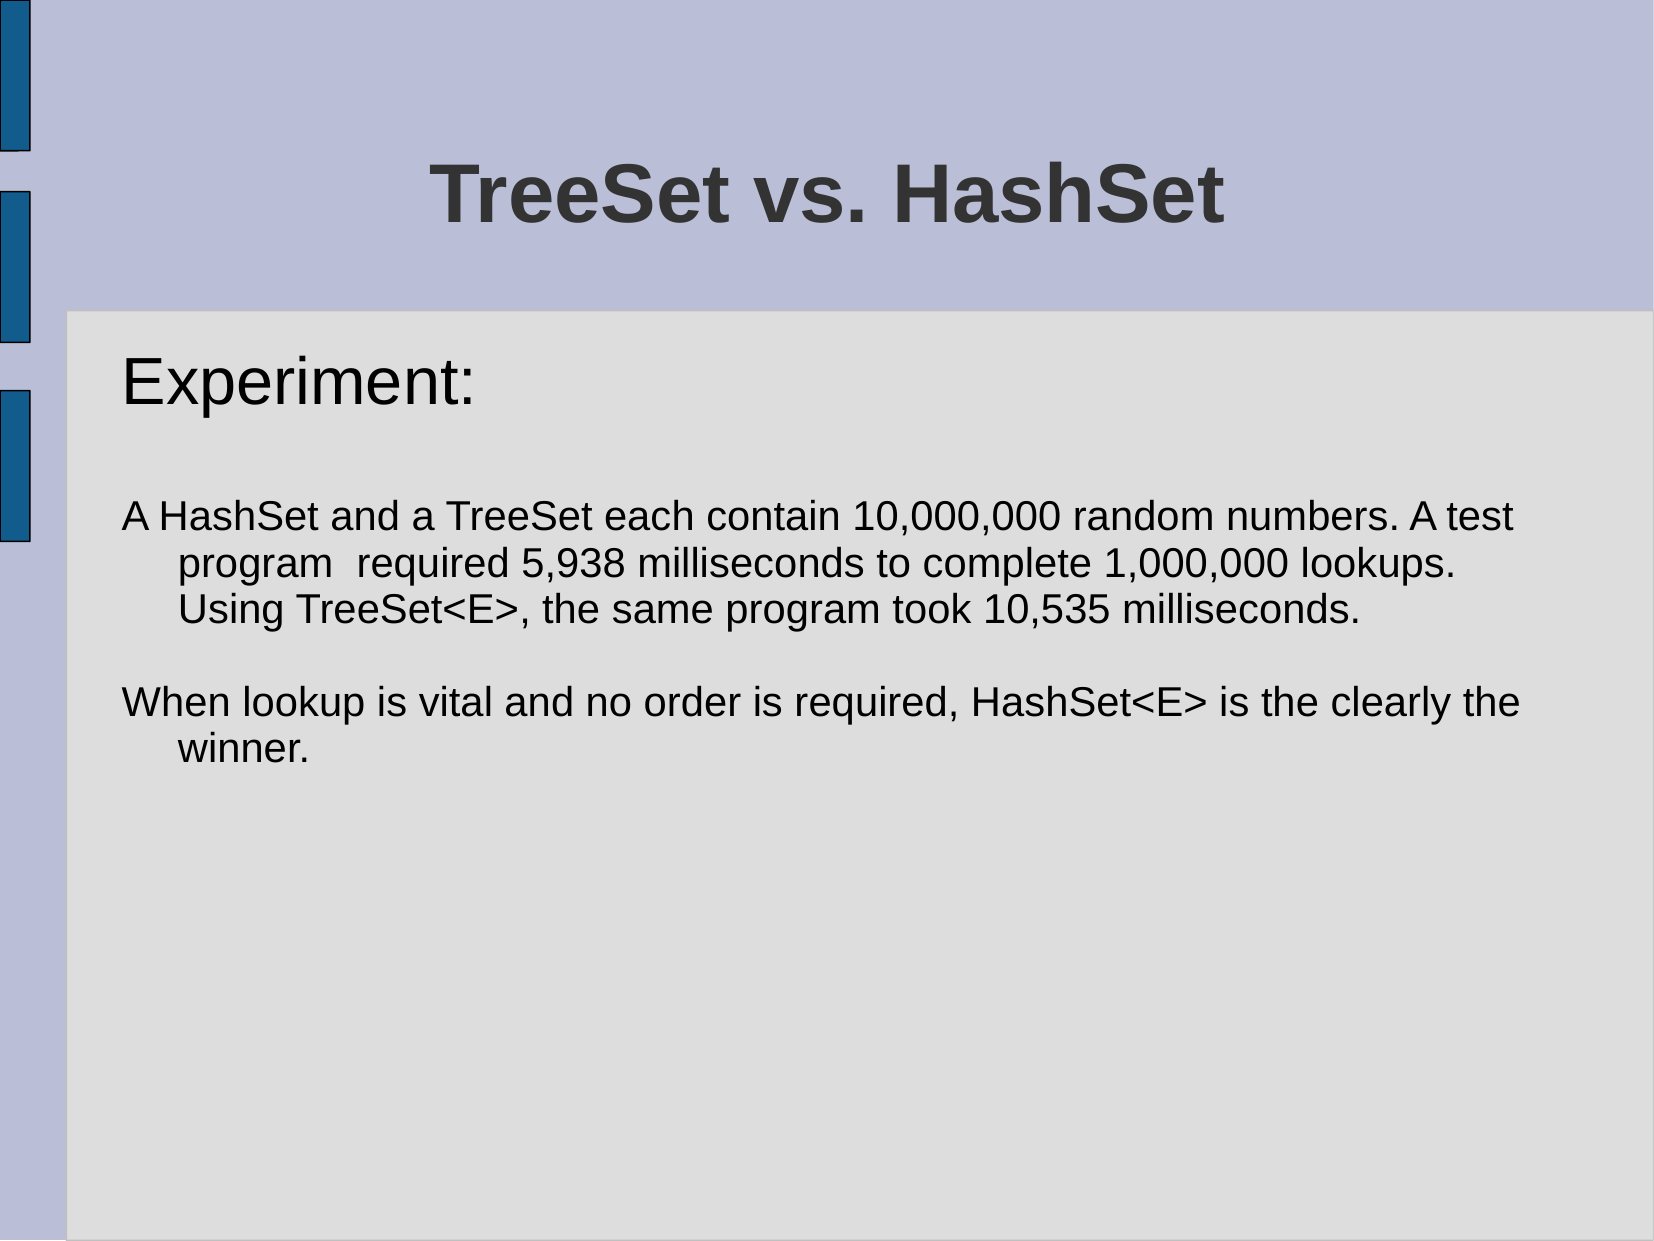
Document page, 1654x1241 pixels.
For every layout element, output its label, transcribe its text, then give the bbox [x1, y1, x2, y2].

list Experiment: A HashSet and a TreeSet each contain 10,000,000 random numbers. A test program required 5,938 milliseconds to complete 1,000,000 lookups. Using TreeSet<E>, the same program took 10,535 milliseconds. When lookup is vital and no order is required, HashSet<E> is the clearly the winner. [121, 344, 1534, 1126]
title TreeSet vs. HashSet [121, 90, 1534, 299]
